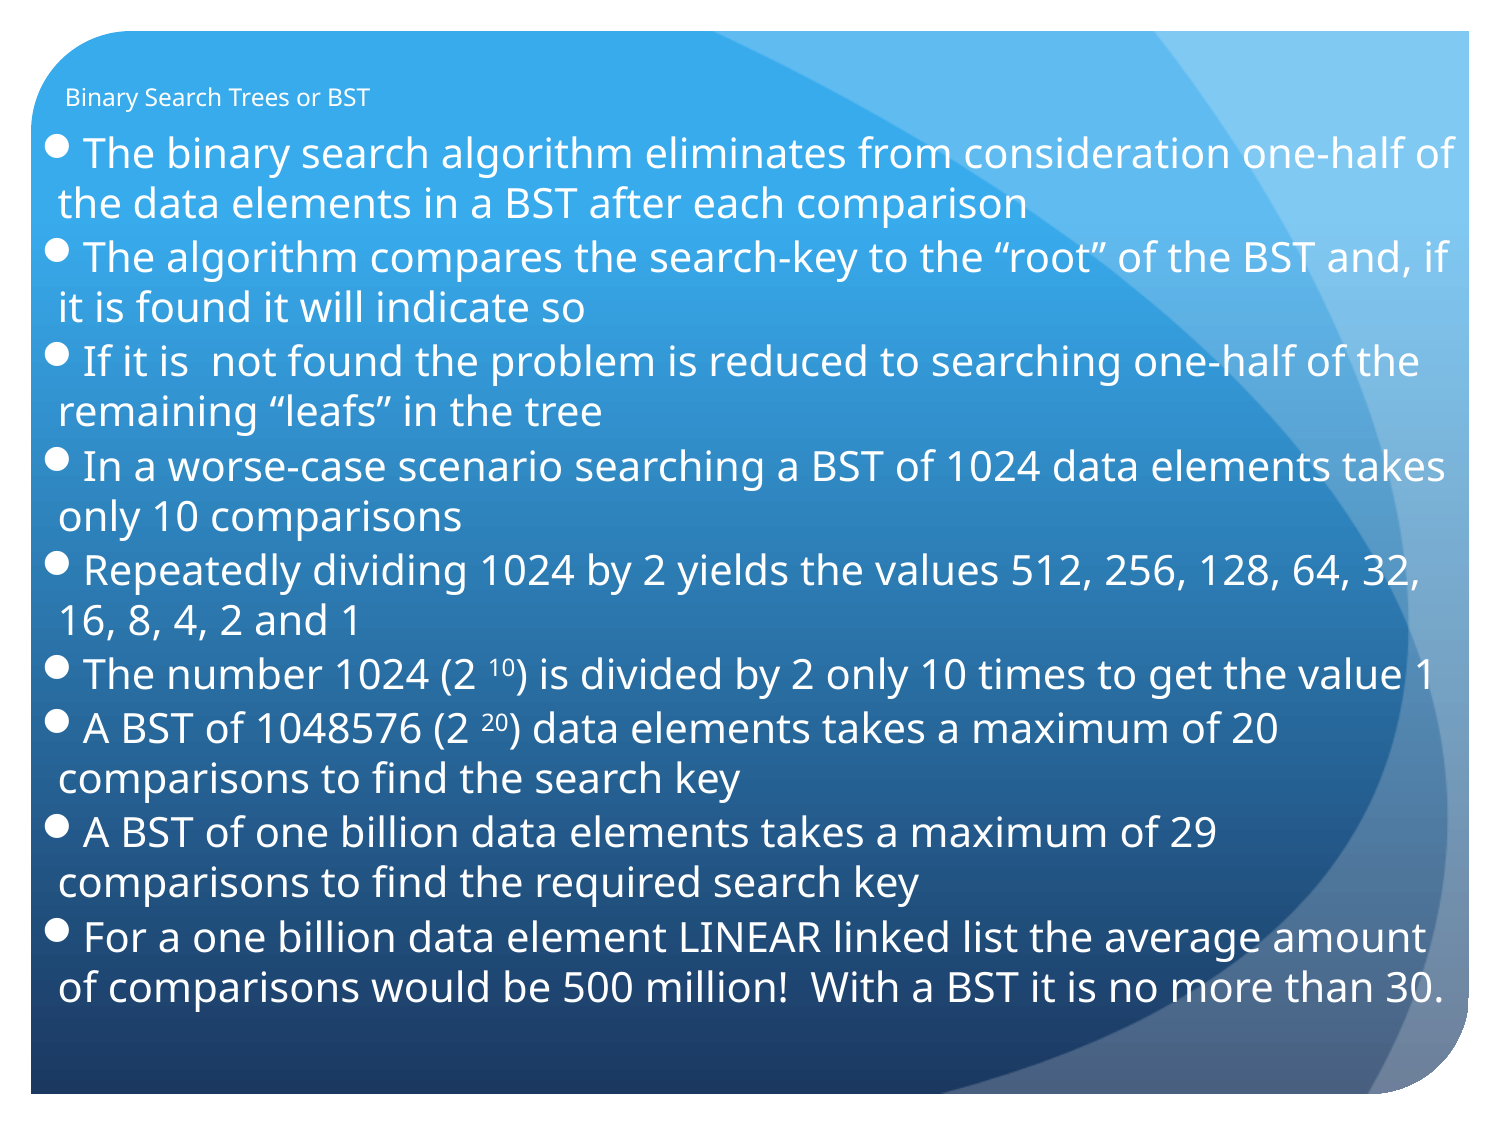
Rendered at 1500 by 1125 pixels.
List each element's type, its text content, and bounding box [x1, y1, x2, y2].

picture [24, 30, 1473, 1094]
title Binary Search Trees or BST [49, 45, 1389, 119]
list The binary search algorithm eliminates from consideration one-half of the data elements in a BST after each comparison The algorithm compares the search-key to the “root” of the BST and, if it is found it will indicate so If it is not found the problem is reduced to searching one-half of the remaining “leafs” in the tree In a worse-case scenario searching a BST of 1024 data elements takes only 10 comparisons Repeatedly dividing 1024 by 2 yields the values 512, 256, 128, 64, 32, 16, 8, 4, 2 and 1 The number 1024 (2 10) is divided by 2 only 10 times to get the value 1 A BST of 1048576 (2 20) data elements takes a maximum of 20 comparisons to find the search key A BST of one billion data elements takes a maximum of 29 comparisons to find the required search key For a one billion data element LINEAR linked list the average amount of comparisons would be 500 million! With a BST it is no more than 30. [26, 119, 1480, 1125]
